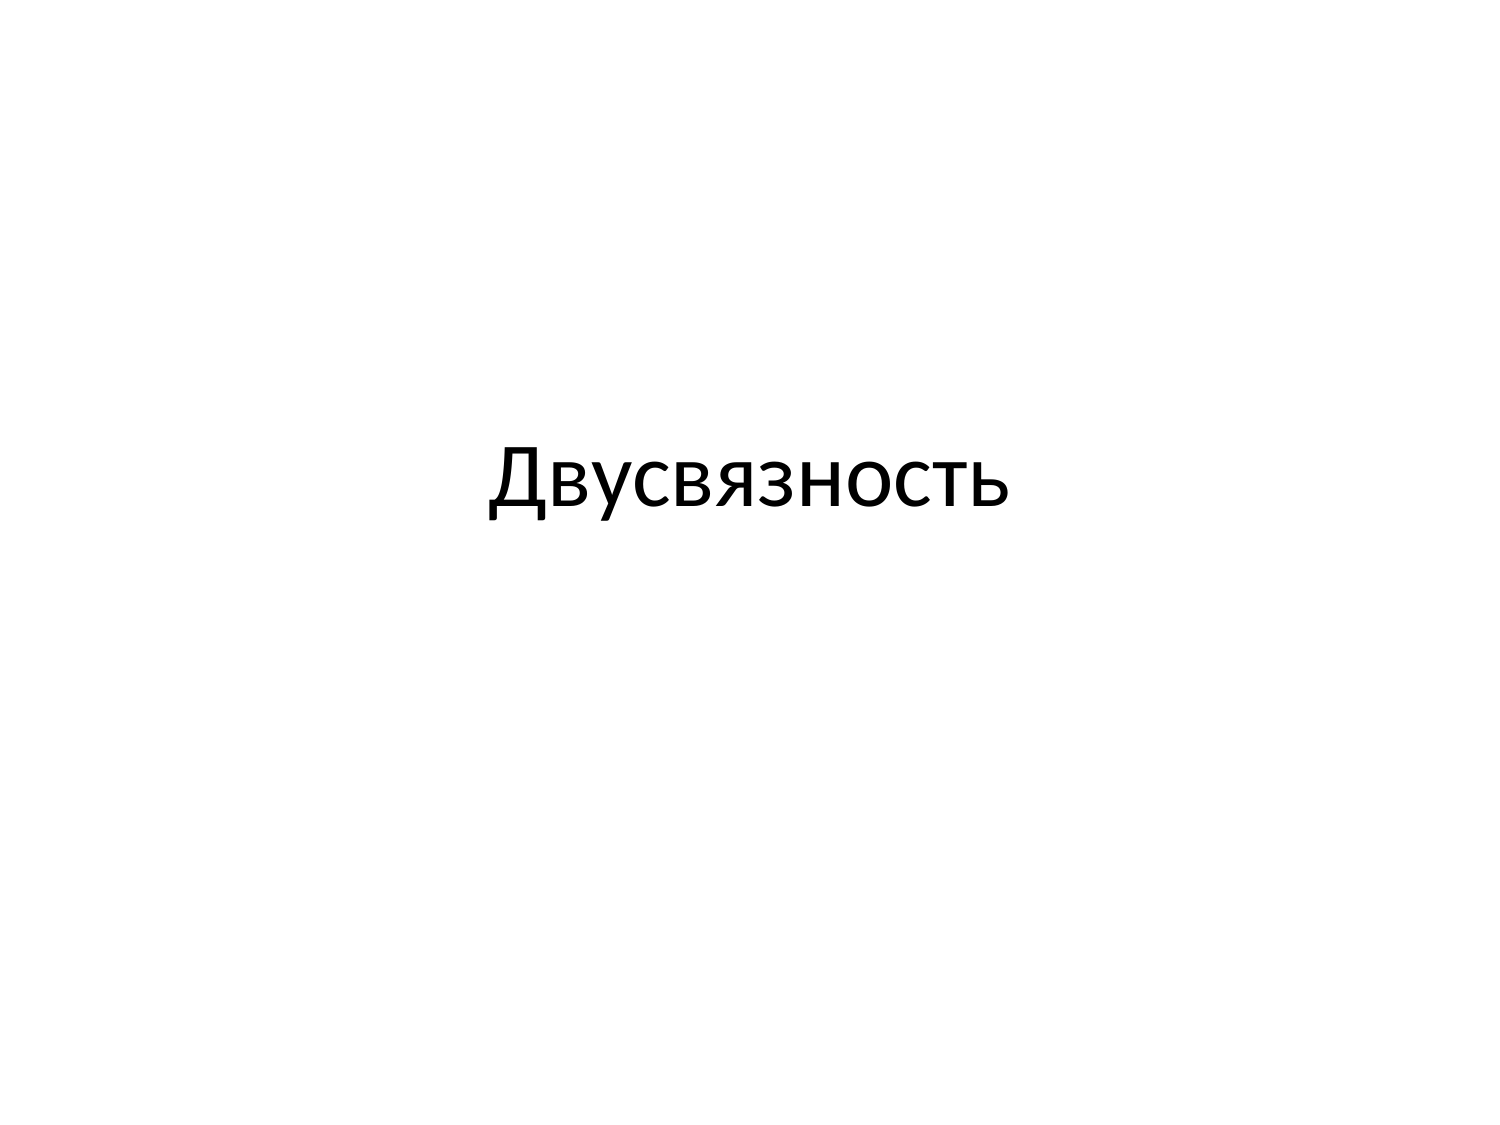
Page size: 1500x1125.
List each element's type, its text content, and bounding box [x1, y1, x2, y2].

title Двусвязность [112, 349, 1388, 591]
